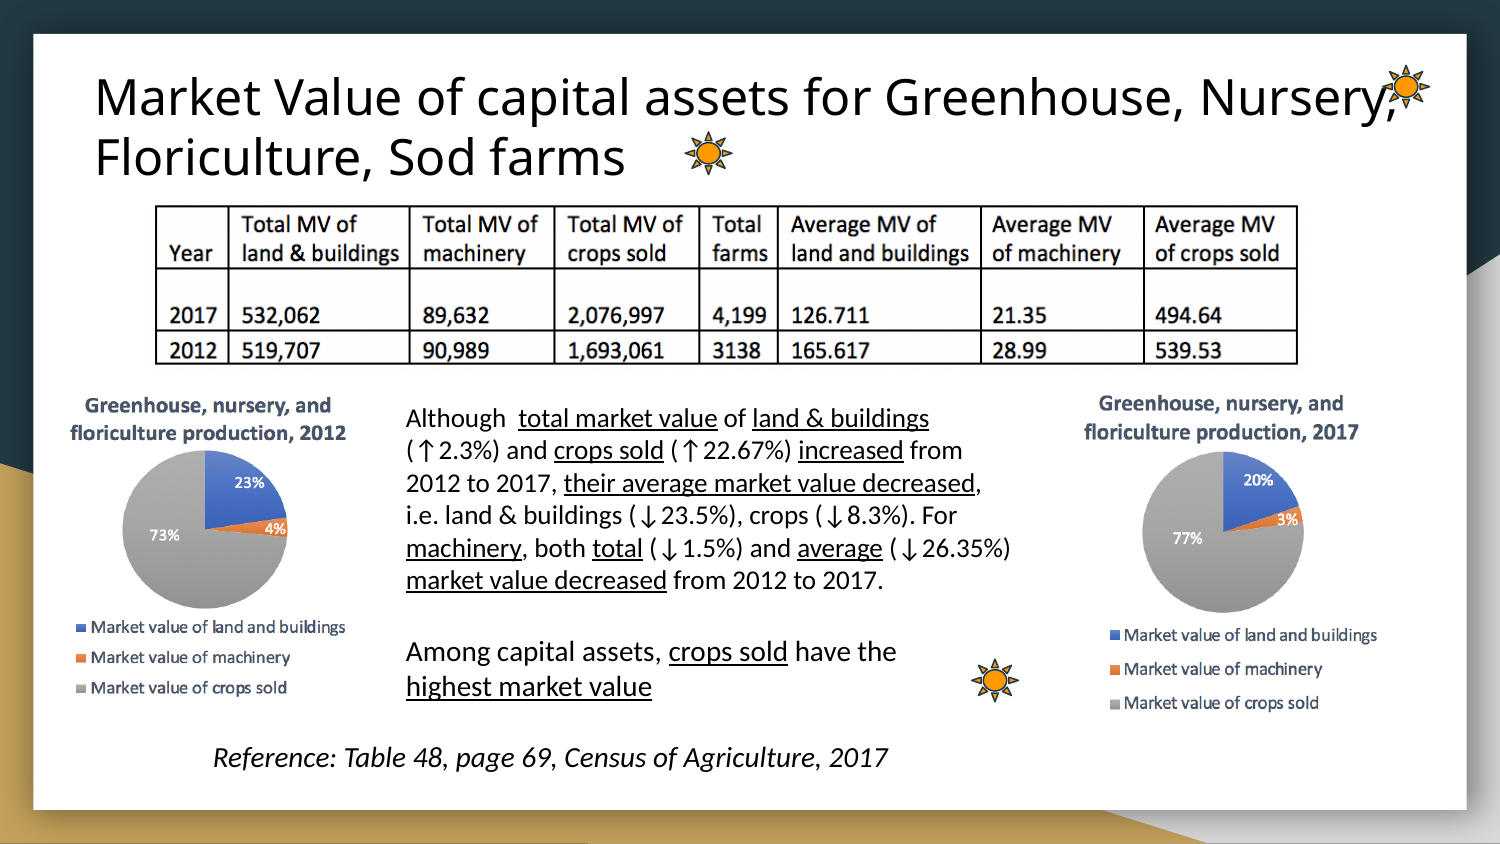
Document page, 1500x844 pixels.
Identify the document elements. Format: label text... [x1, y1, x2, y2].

text_box [971, 677, 982, 684]
text_box [1008, 677, 1019, 684]
text_box [1402, 99, 1410, 108]
text_box [685, 150, 695, 157]
text_box [722, 150, 732, 157]
text_box [692, 138, 726, 169]
text_box Reference: Table 48, page 69, Census of Agriculture, 2017 [198, 722, 1027, 821]
picture [145, 195, 1308, 375]
text_box [1402, 65, 1410, 74]
text_box [1420, 83, 1430, 90]
text_box [991, 693, 999, 702]
text_box Among capital assets, crops sold have the highest market value [390, 617, 985, 717]
text_box [705, 165, 712, 175]
title Market Value of capital assets for Greenhouse, Nursery, Floriculture, Sod farms [79, 50, 1480, 197]
text_box [991, 659, 999, 668]
text_box [1382, 83, 1393, 90]
picture [55, 384, 369, 712]
text_box [978, 665, 1012, 696]
text_box Although total market value of land & buildings (↑2.3%) and crops sold (↑22.67%) increased from 2012 to 2017, their average market value decreased, i.e. land & buildings (↓23.5%), crops (↓8.3%). For machinery, both total (↓1.5%) and average (↓26.35%) market value decreased from 2012 to 2017. [390, 385, 1027, 618]
text_box [1389, 71, 1423, 102]
picture [1068, 384, 1393, 726]
text_box [705, 131, 712, 141]
